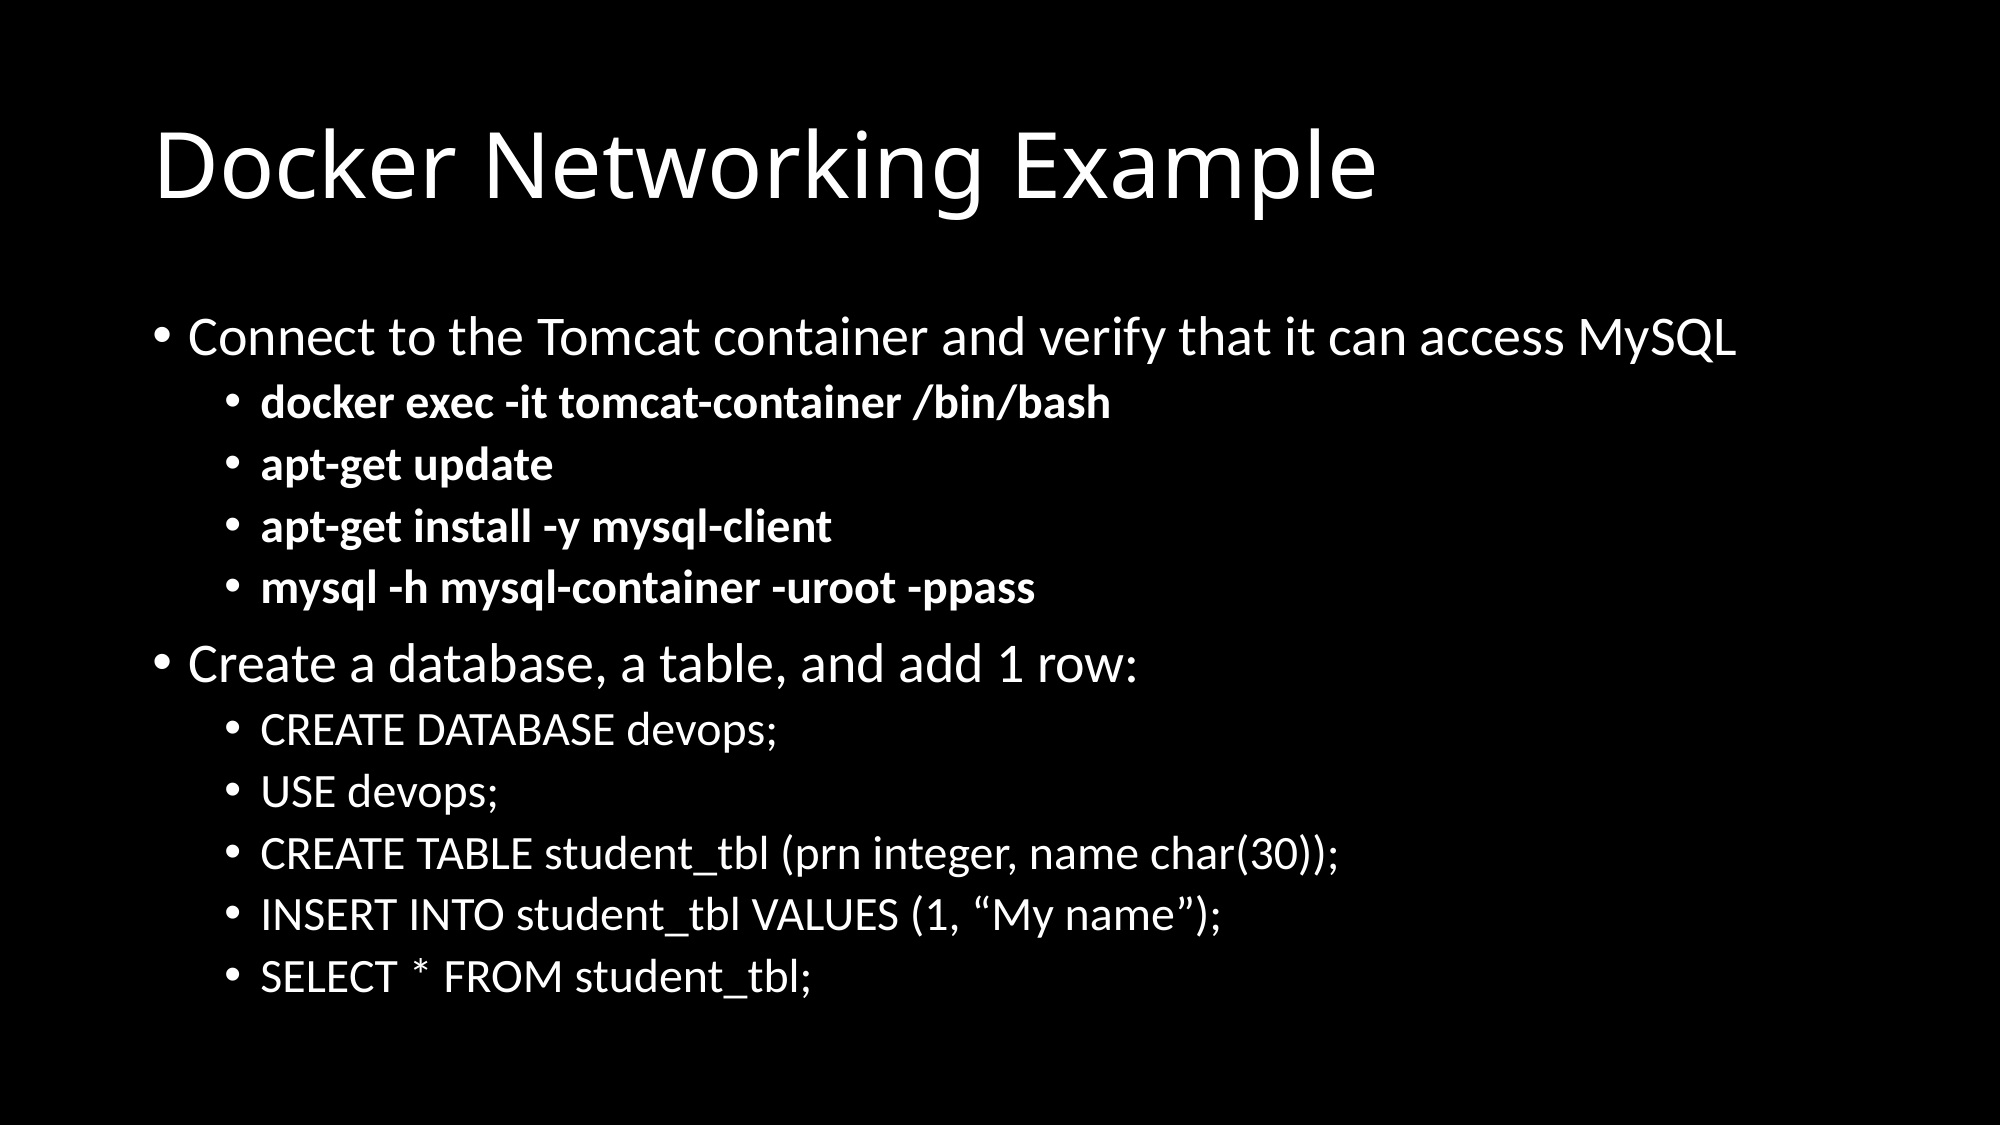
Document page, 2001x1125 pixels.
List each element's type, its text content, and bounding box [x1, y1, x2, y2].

list Connect to the Tomcat container and verify that it can access MySQL docker exec -it tomcat-container /bin/bash apt-get update apt-get install -y mysql-client mysql -h mysql-container -uroot -ppass Create a database, a table, and add 1 row: CREATE DATABASE devops; USE devops; CREATE TABLE student_tbl (prn integer, name char(30)); INSERT INTO student_tbl VALUES (1, “My name”); SELECT * FROM student_tbl; [137, 299, 1863, 1014]
title Docker Networking Example [137, 59, 1863, 278]
